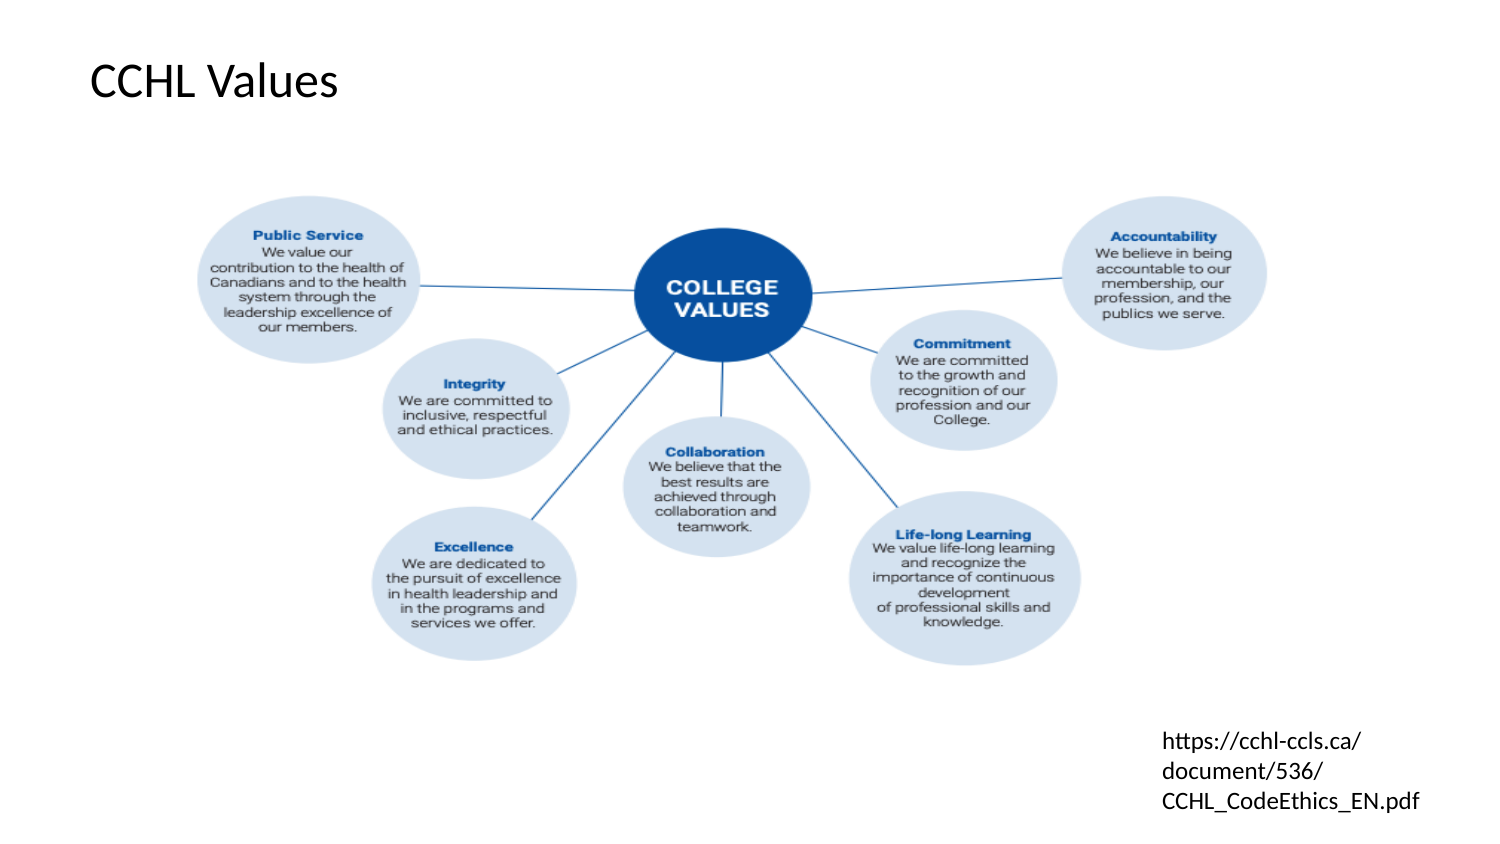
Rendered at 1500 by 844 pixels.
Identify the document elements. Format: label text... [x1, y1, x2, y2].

text_box https://cchl-ccls.ca/document/536/CCHL_CodeEthics_EN.pdf [1147, 717, 1478, 823]
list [159, 164, 1294, 671]
title CCHL Values [75, 33, 1425, 121]
